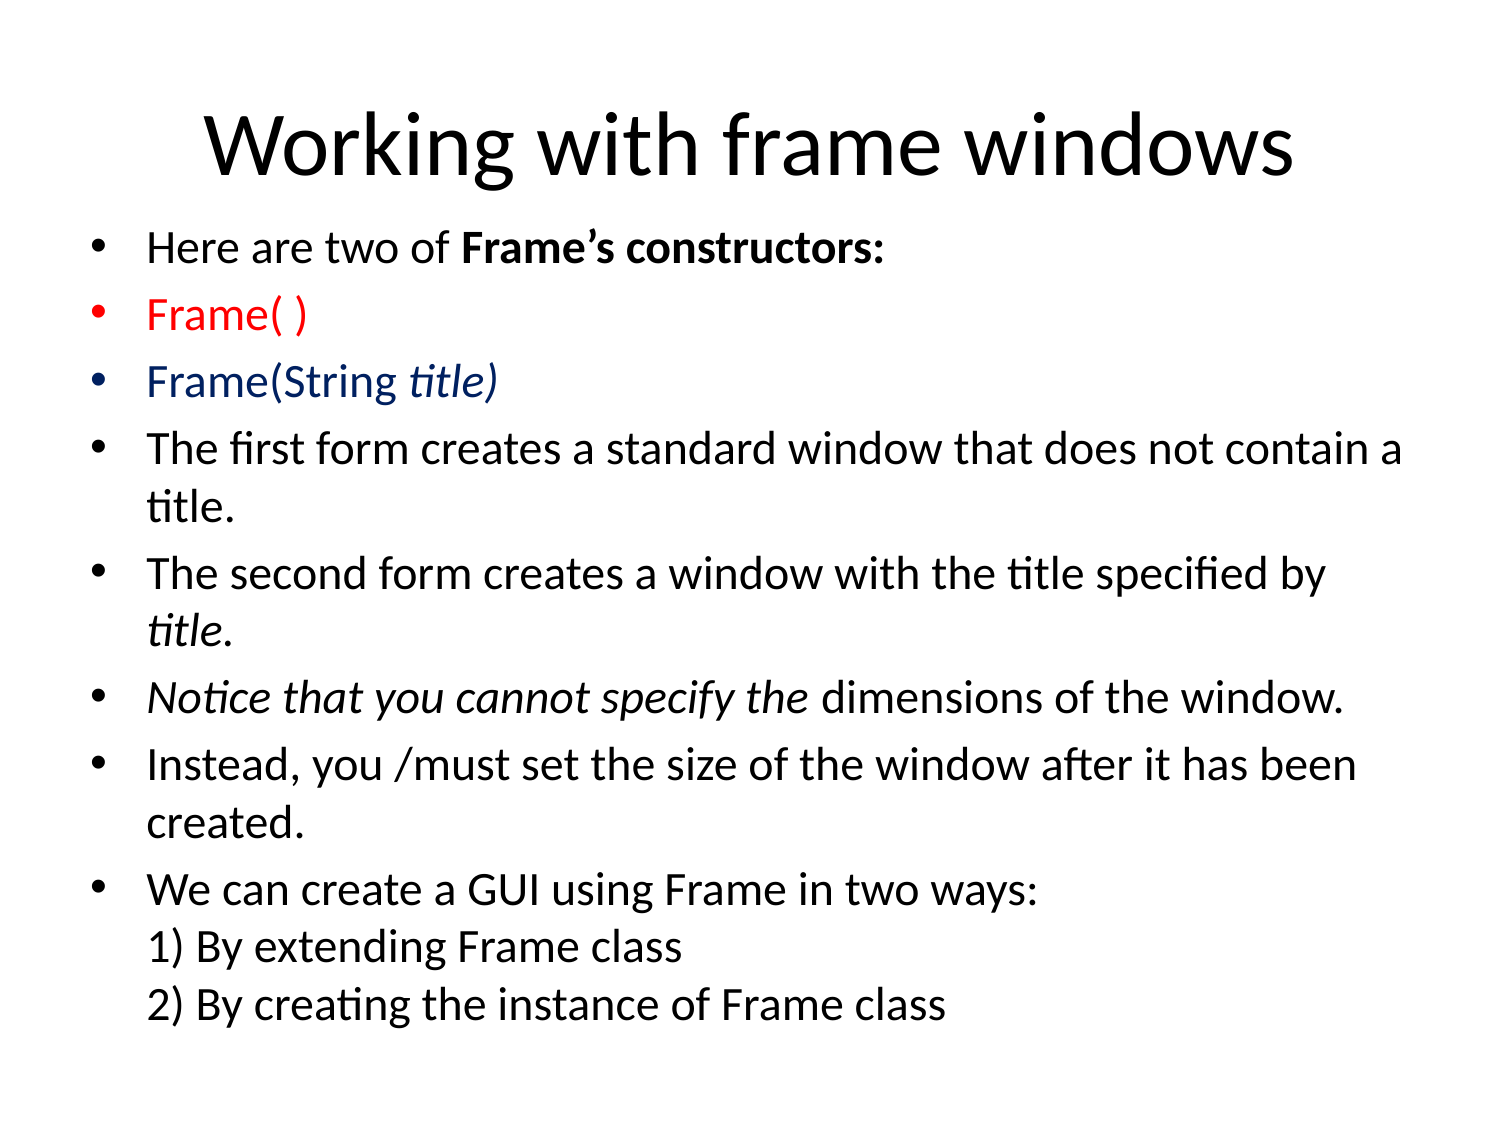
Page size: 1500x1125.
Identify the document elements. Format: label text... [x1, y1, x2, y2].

list Here are two of Frame’s constructors: Frame( ) Frame(String title) The first form creates a standard window that does not contain a title. The second form creates a window with the title specified by title. Notice that you cannot specify the dimensions of the window. Instead, you /must set the size of the window after it has been created. We can create a GUI using Frame in two ways: 1) By extending Frame class 2) By creating the instance of Frame class [75, 208, 1425, 1059]
title Working with frame windows [75, 45, 1425, 208]
